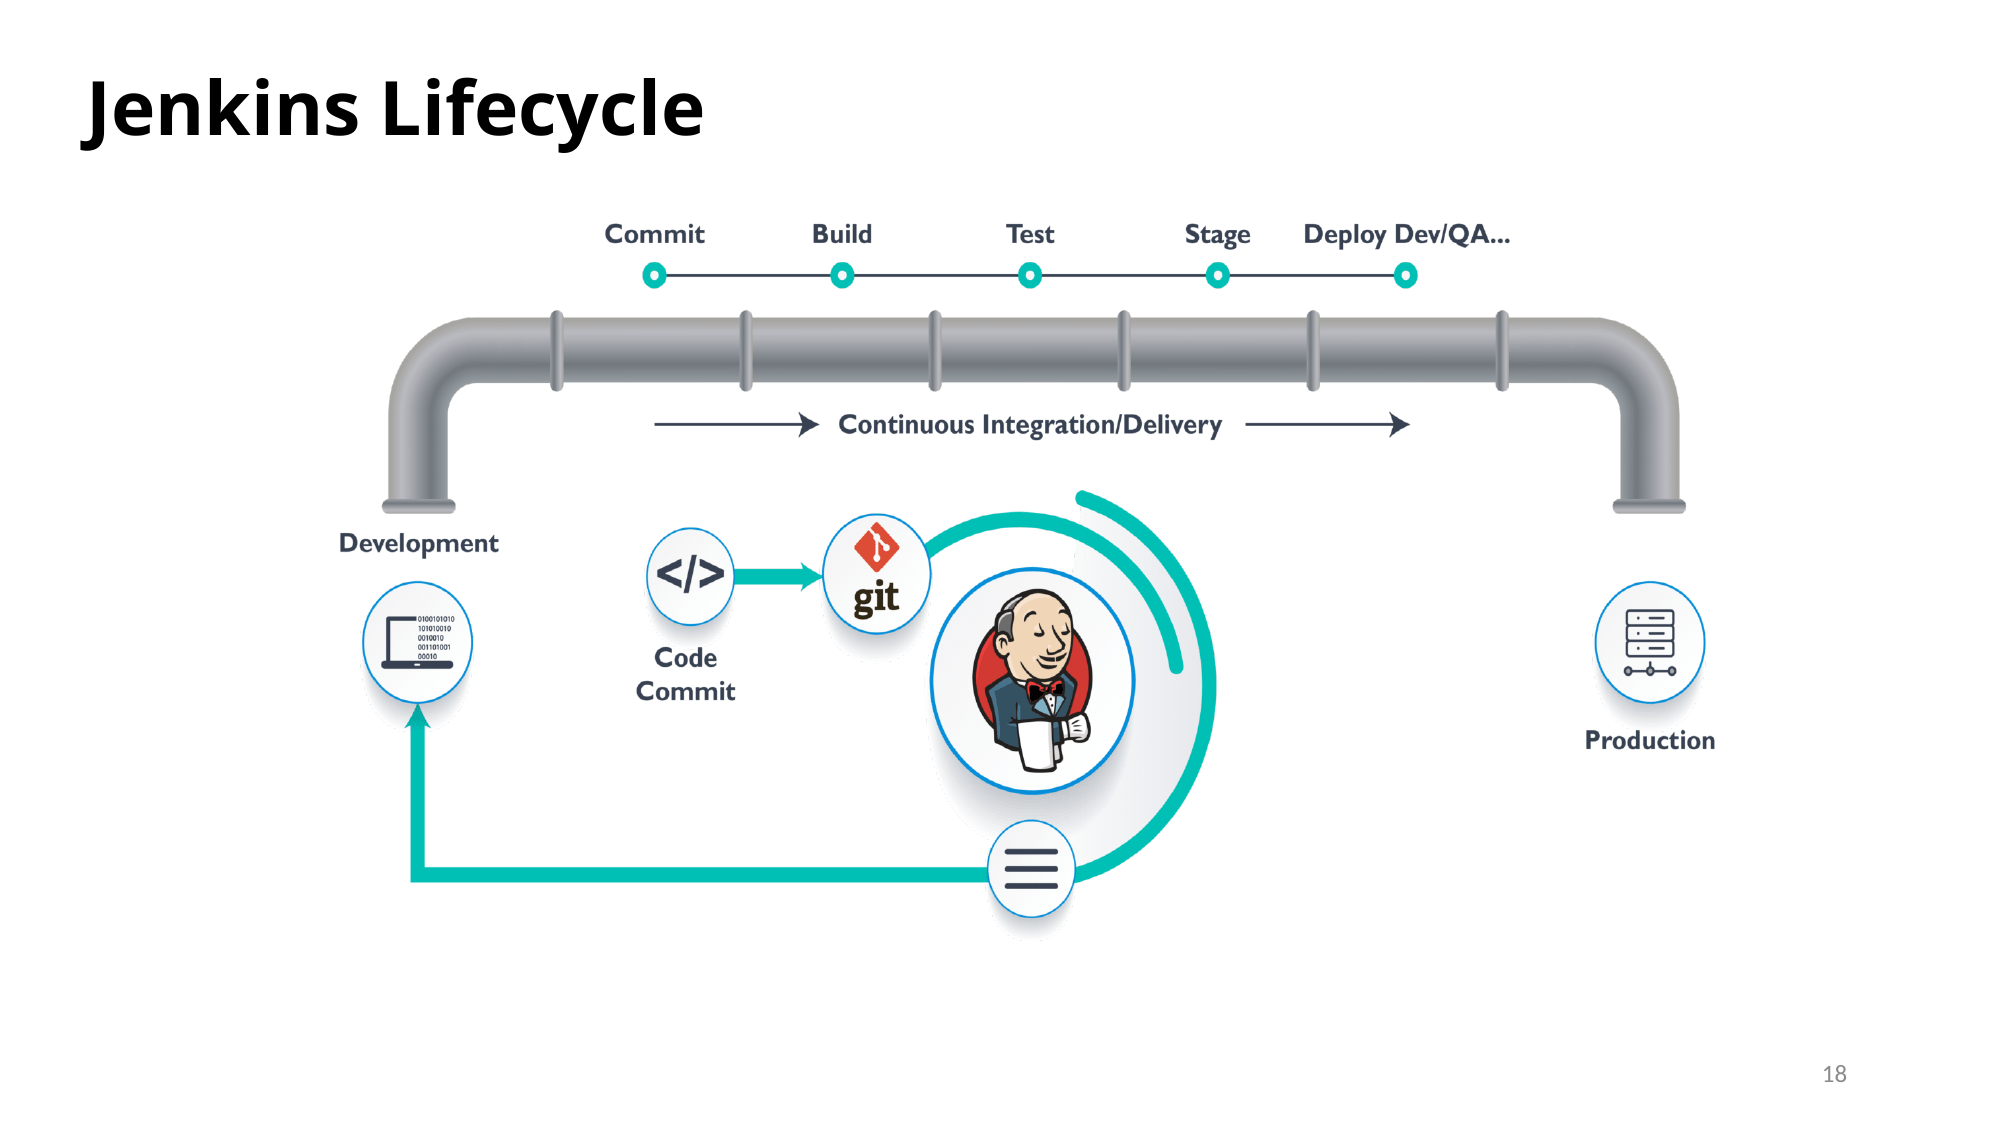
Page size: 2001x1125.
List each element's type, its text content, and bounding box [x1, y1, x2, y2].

slide_number 18 [1412, 1042, 1863, 1103]
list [338, 219, 1716, 941]
title Jenkins Lifecycle [0, 2, 1249, 220]
